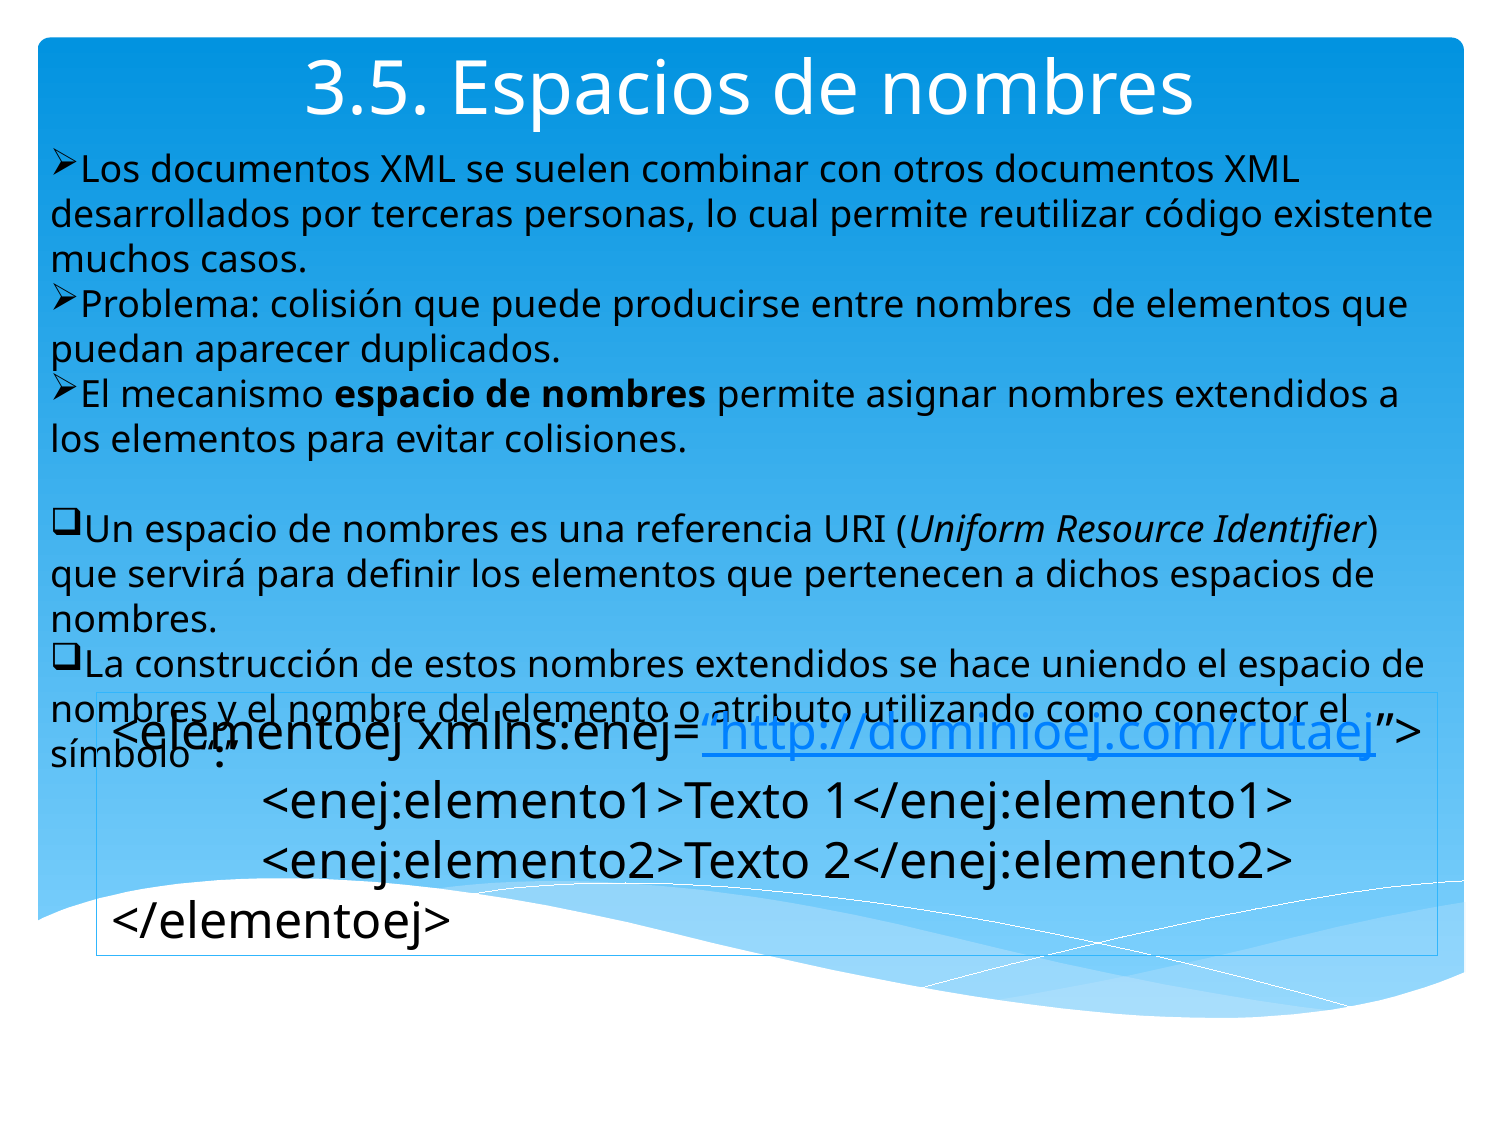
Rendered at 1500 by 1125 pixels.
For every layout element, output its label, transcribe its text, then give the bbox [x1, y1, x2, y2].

text_box Los documentos XML se suelen combinar con otros documentos XML desarrollados por terceras personas, lo cual permite reutilizar código existente muchos casos. Problema: colisión que puede producirse entre nombres de elementos que puedan aparecer duplicados. El mecanismo espacio de nombres permite asignar nombres extendidos a los elementos para evitar colisiones. Un espacio de nombres es una referencia URI (Uniform Resource Identifier) que servirá para definir los elementos que pertenecen a dichos espacios de nombres. La construcción de estos nombres extendidos se hace uniendo el espacio de nombres y el nombre del elemento o atributo utilizando como conector el símbolo “:” [35, 137, 1465, 782]
title 3.5. Espacios de nombres [47, 19, 1453, 137]
text_box <elementoej xmlns:enej=“http://dominioej.com/rutaej”> <enej:elemento1>Texto 1</enej:elemento1> <enej:elemento2>Texto 2</enej:elemento2> </elementoej> [96, 692, 1438, 956]
